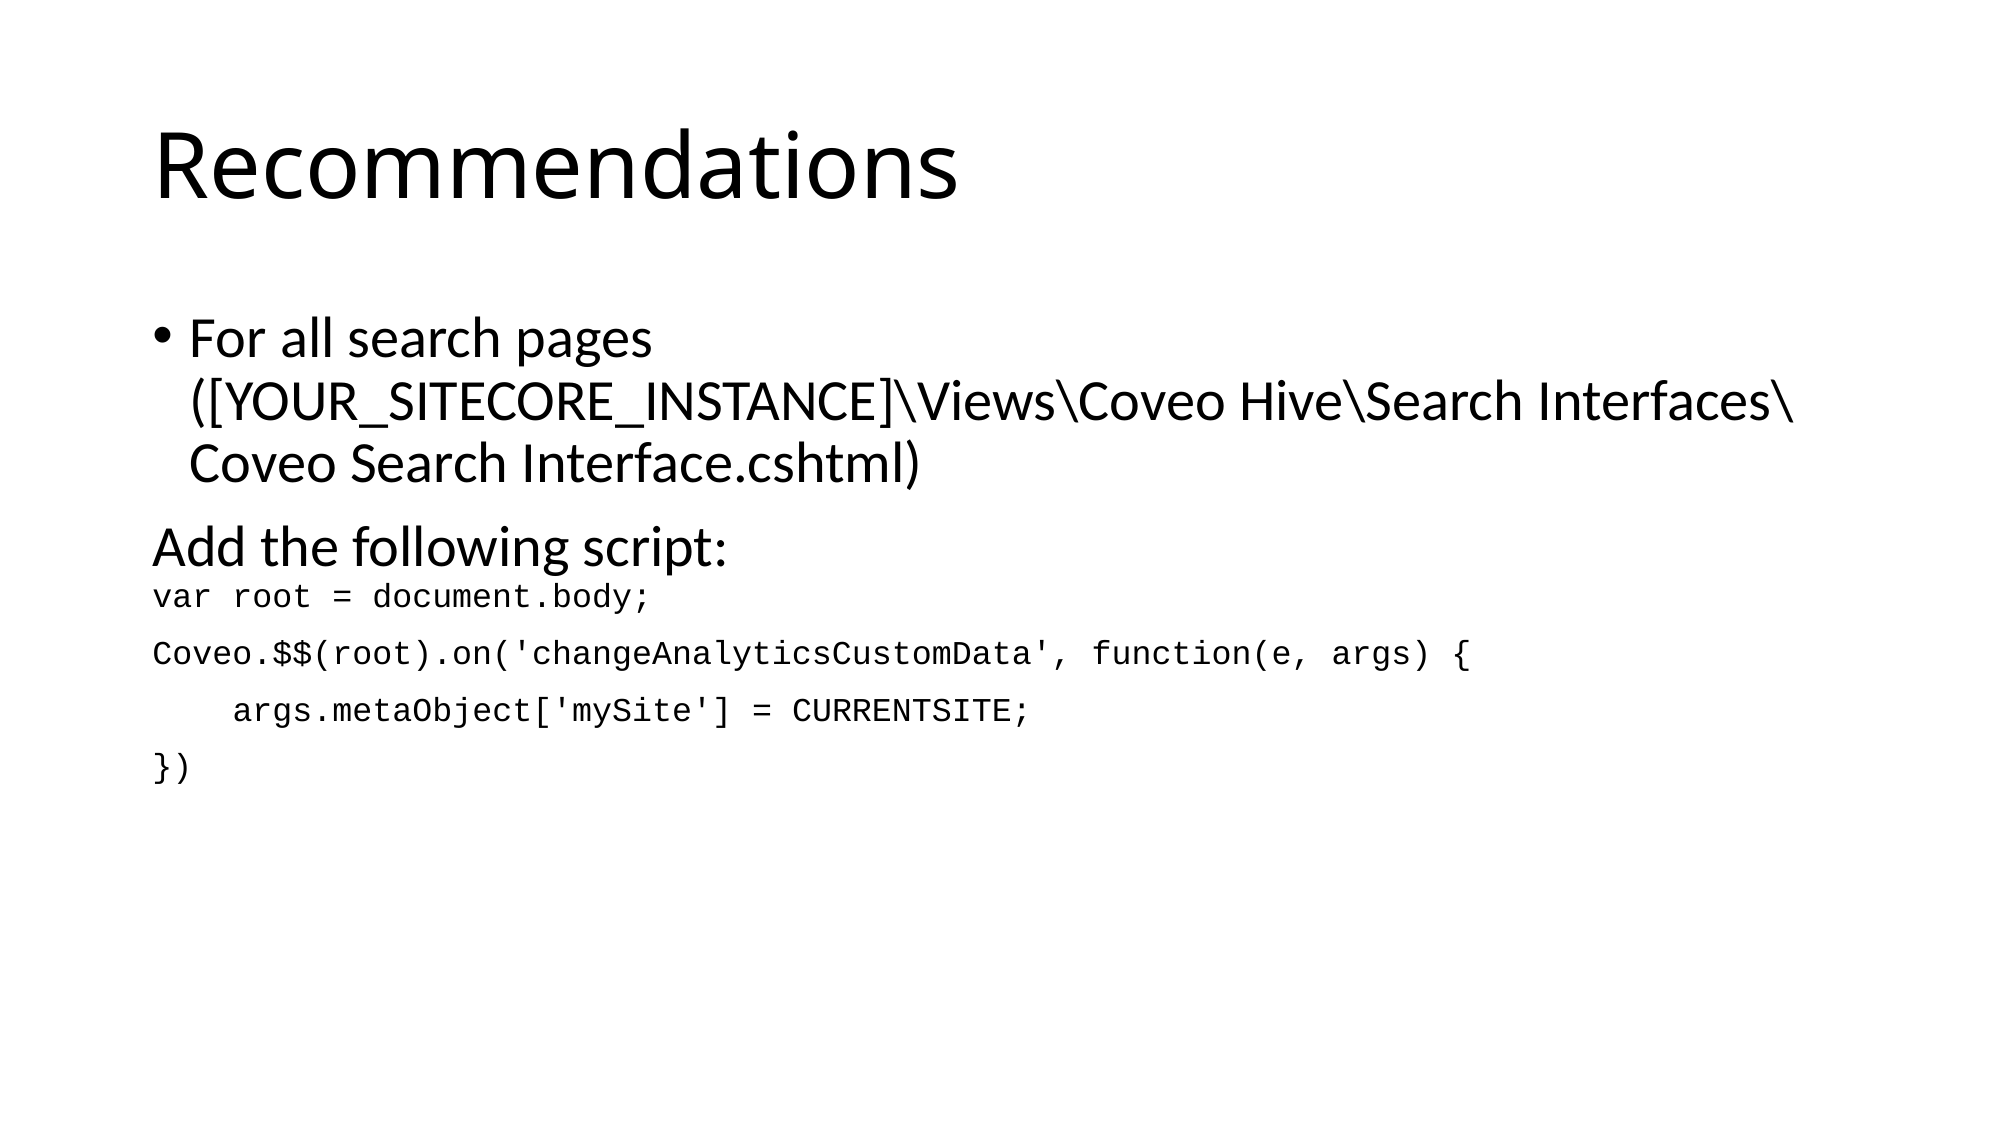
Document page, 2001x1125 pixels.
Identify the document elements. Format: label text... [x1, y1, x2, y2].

title Recommendations [137, 59, 1863, 278]
list For all search pages ([YOUR_SITECORE_INSTANCE]\Views\Coveo Hive\Search Interfaces\Coveo Search Interface.cshtml) Add the following script: var root = document.body; Coveo.$$(root).on('changeAnalyticsCustomData', function(e, args) { args.metaObject['mySite'] = CURRENTSITE; }) [137, 299, 1863, 1014]
